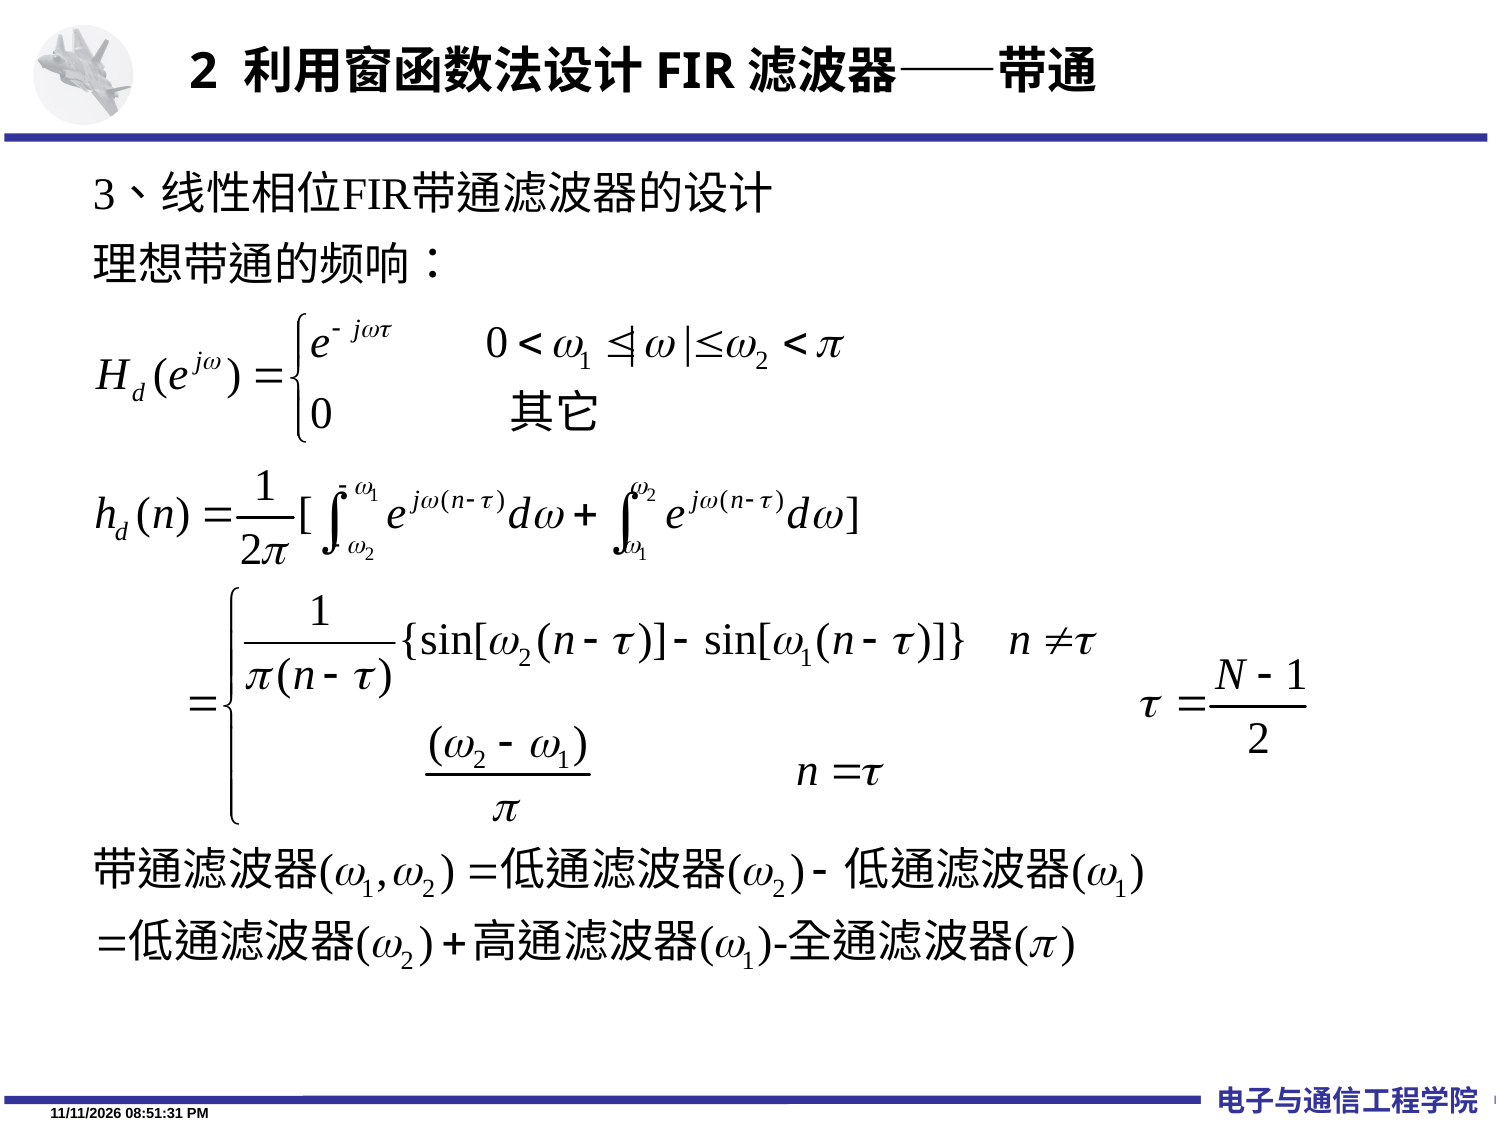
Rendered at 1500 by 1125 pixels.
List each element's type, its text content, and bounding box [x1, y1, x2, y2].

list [87, 162, 1316, 979]
text_box 2 利用窗函数法设计FIR滤波器——带通 [174, 30, 1338, 106]
